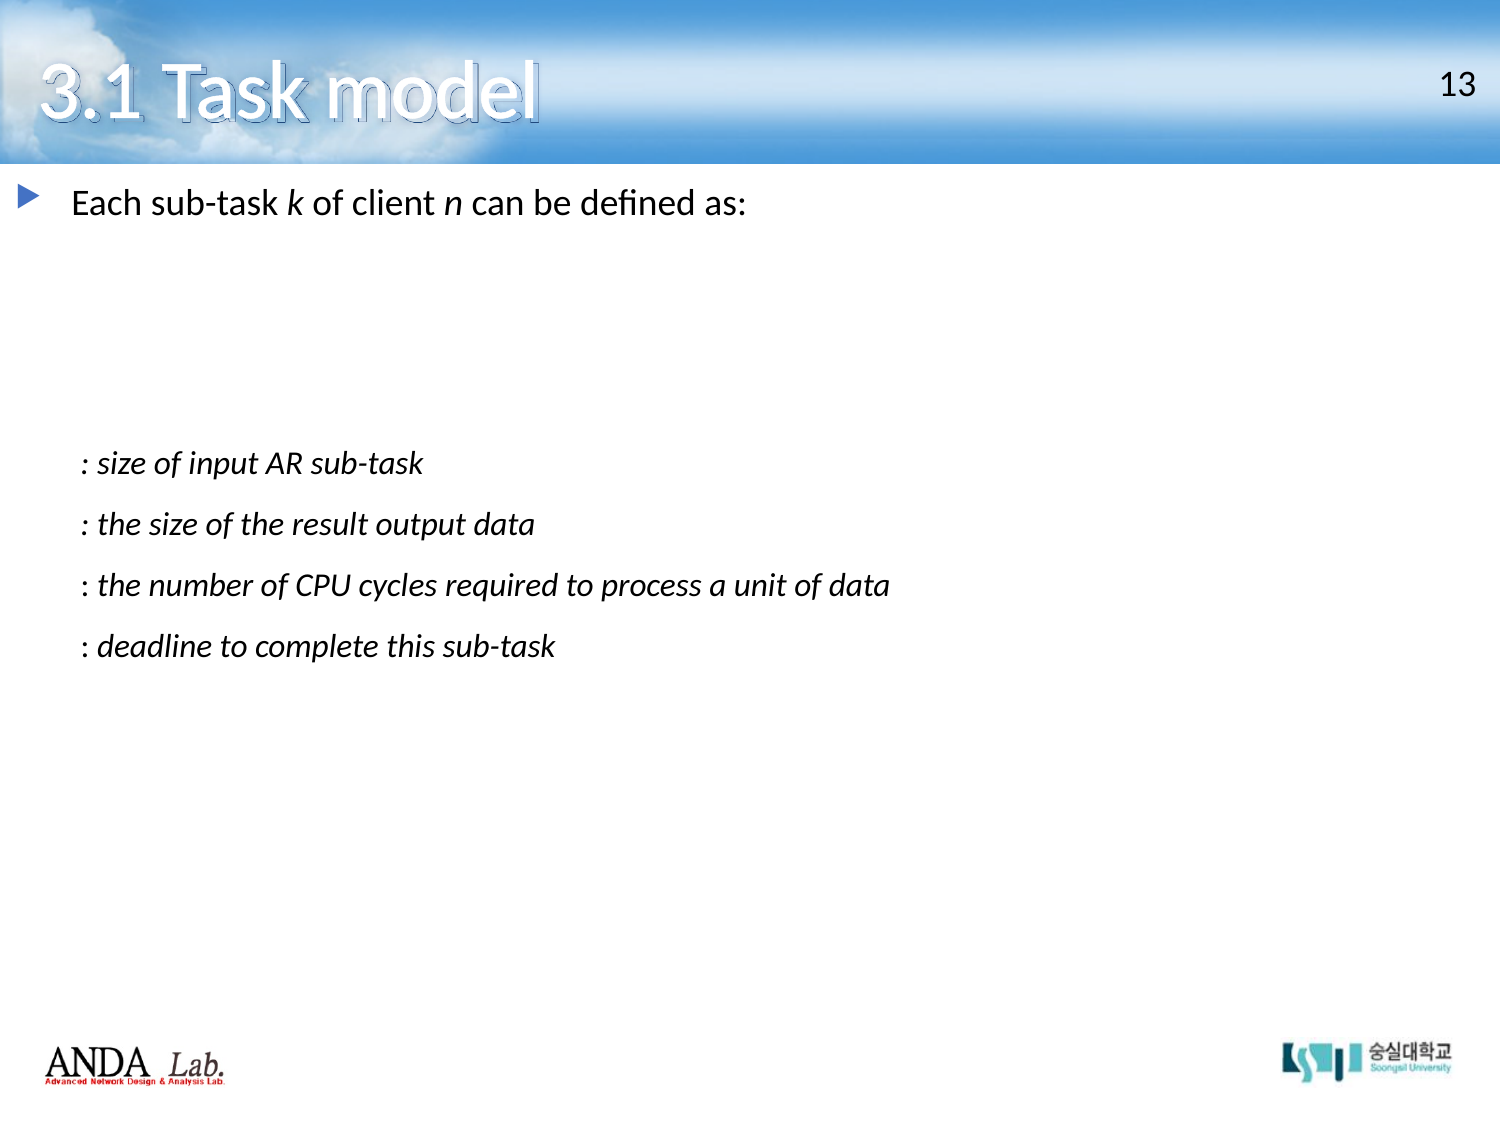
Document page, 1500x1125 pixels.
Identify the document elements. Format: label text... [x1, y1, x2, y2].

text_box 3.1 Task model [22, 26, 1490, 143]
picture [41, 1046, 231, 1088]
picture [1280, 1037, 1458, 1088]
slide_number 13 [1414, 51, 1500, 112]
